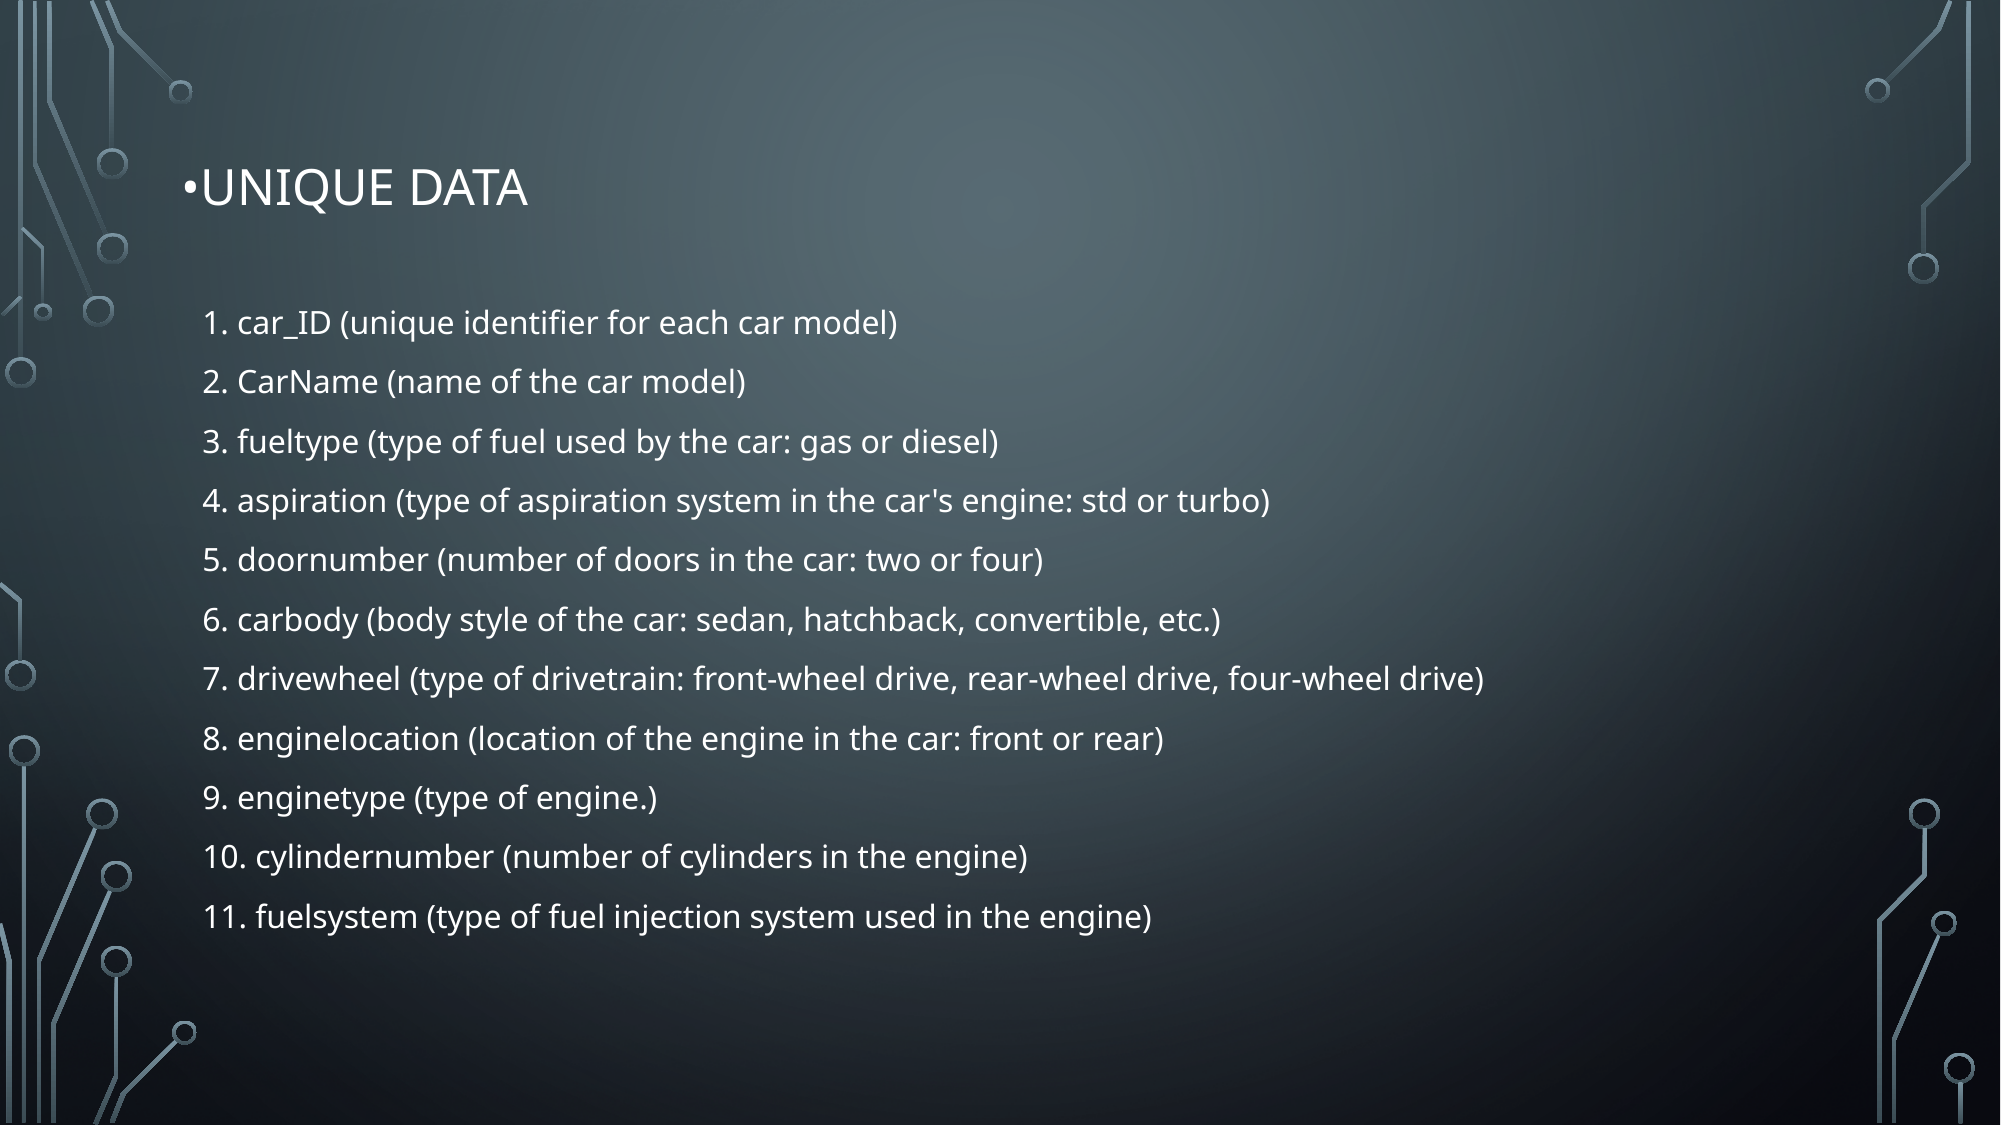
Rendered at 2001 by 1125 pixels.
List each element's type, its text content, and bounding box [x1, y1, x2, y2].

title •UNIQUE DATA [166, 68, 1792, 311]
list 1. car_ID (unique identifier for each car model) 2. CarName (name of the car model) 3. fueltype (type of fuel used by the car: gas or diesel) 4. aspiration (type of aspiration system in the car's engine: std or turbo) 5. doornumber (number of doors in the car: two or four) 6. carbody (body style of the car: sedan, hatchback, convertible, etc.) 7. drivewheel (type of drivetrain: front-wheel drive, rear-wheel drive, four-wheel drive) 8. enginelocation (location of the engine in the car: front or rear) 9. enginetype (type of engine.) 10. cylindernumber (number of cylinders in the engine) 11. fuelsystem (type of fuel injection system used in the engine) [187, 235, 1813, 950]
